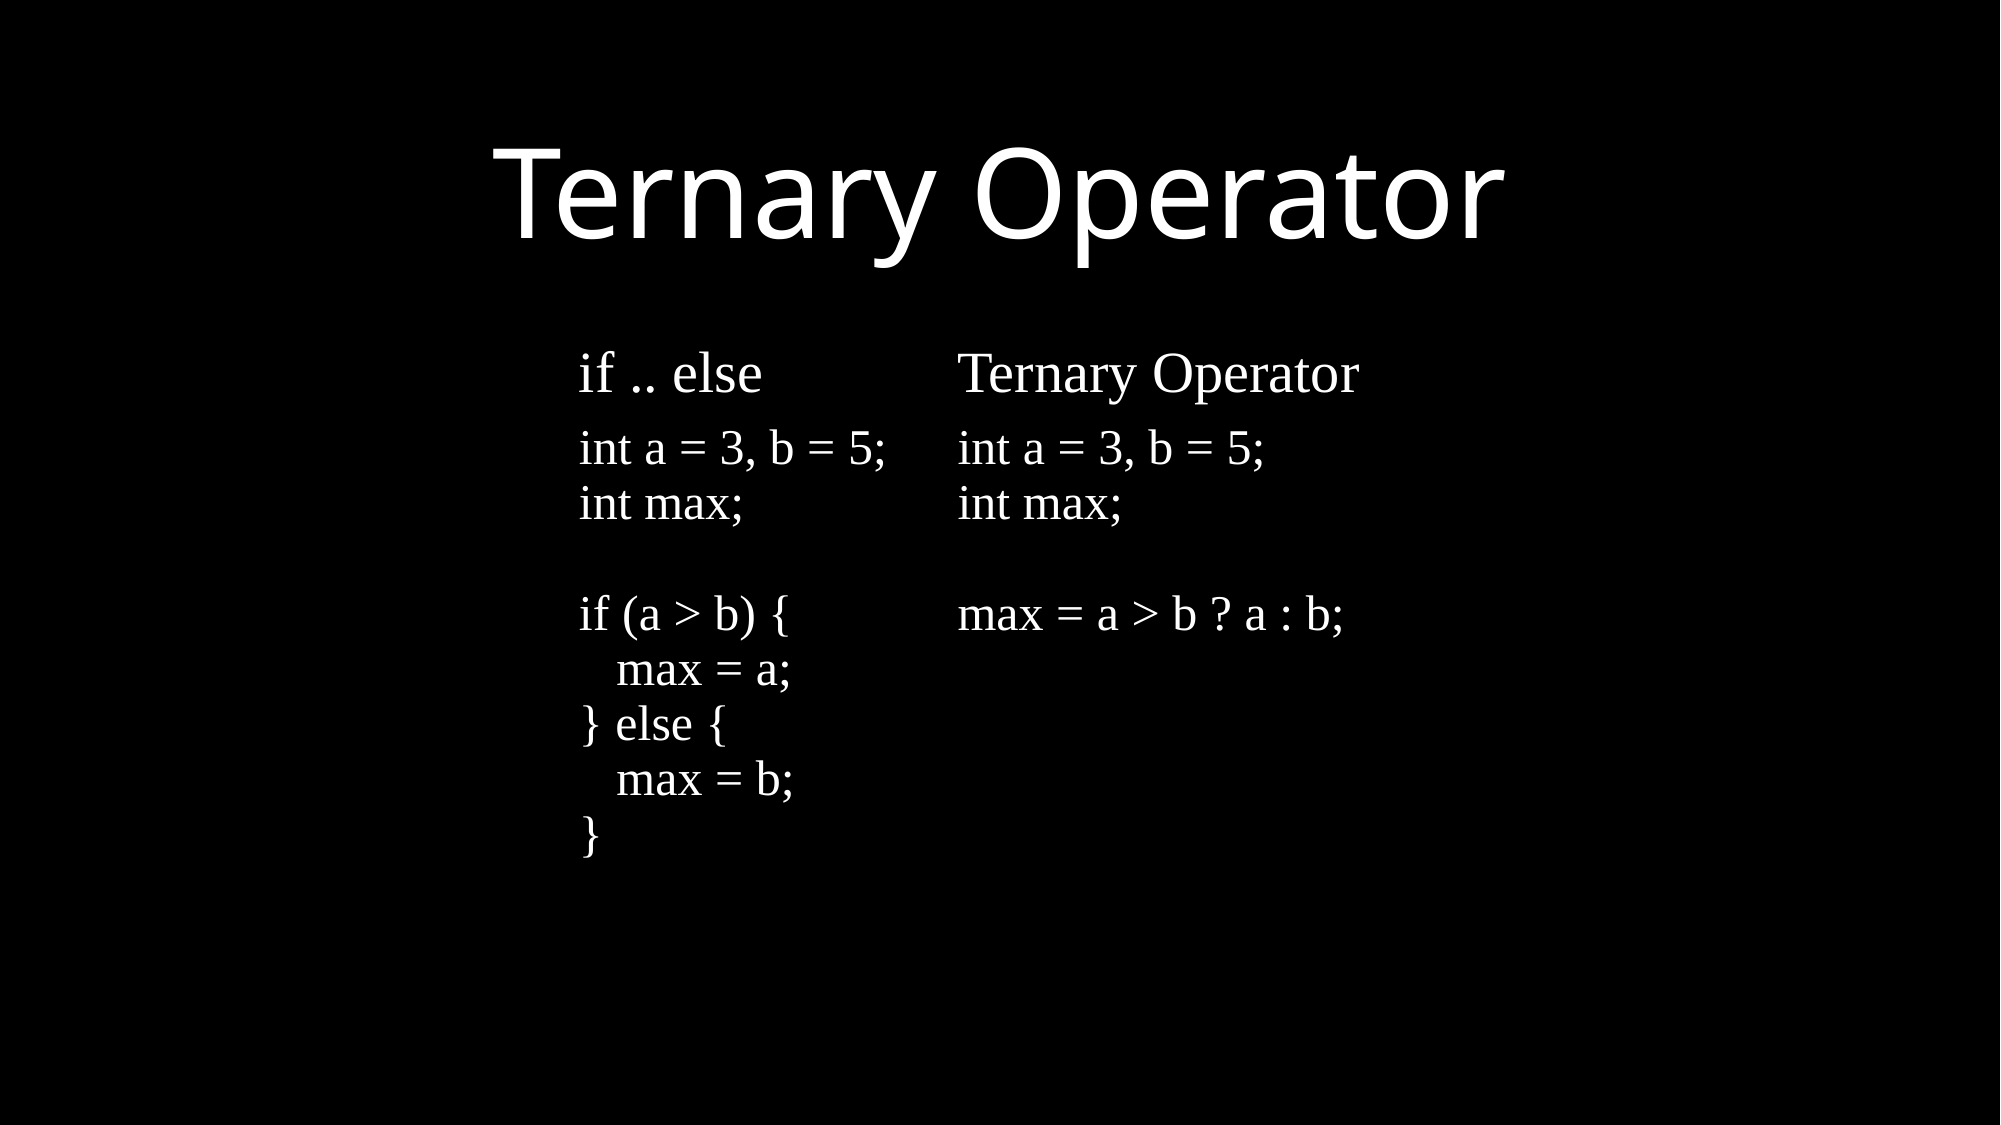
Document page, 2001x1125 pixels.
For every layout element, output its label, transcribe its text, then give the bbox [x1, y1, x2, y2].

table_cell int a = 3, b = 5; int max; if (a > b) { max = a; } else { max = b; } [564, 412, 943, 869]
table_header Ternary Operator [943, 332, 1462, 412]
table_header if .. else [564, 332, 943, 412]
table_cell int a = 3, b = 5; int max; max = a > b ? a : b; [943, 412, 1462, 869]
text_box Ternary Operator [260, 81, 1740, 273]
